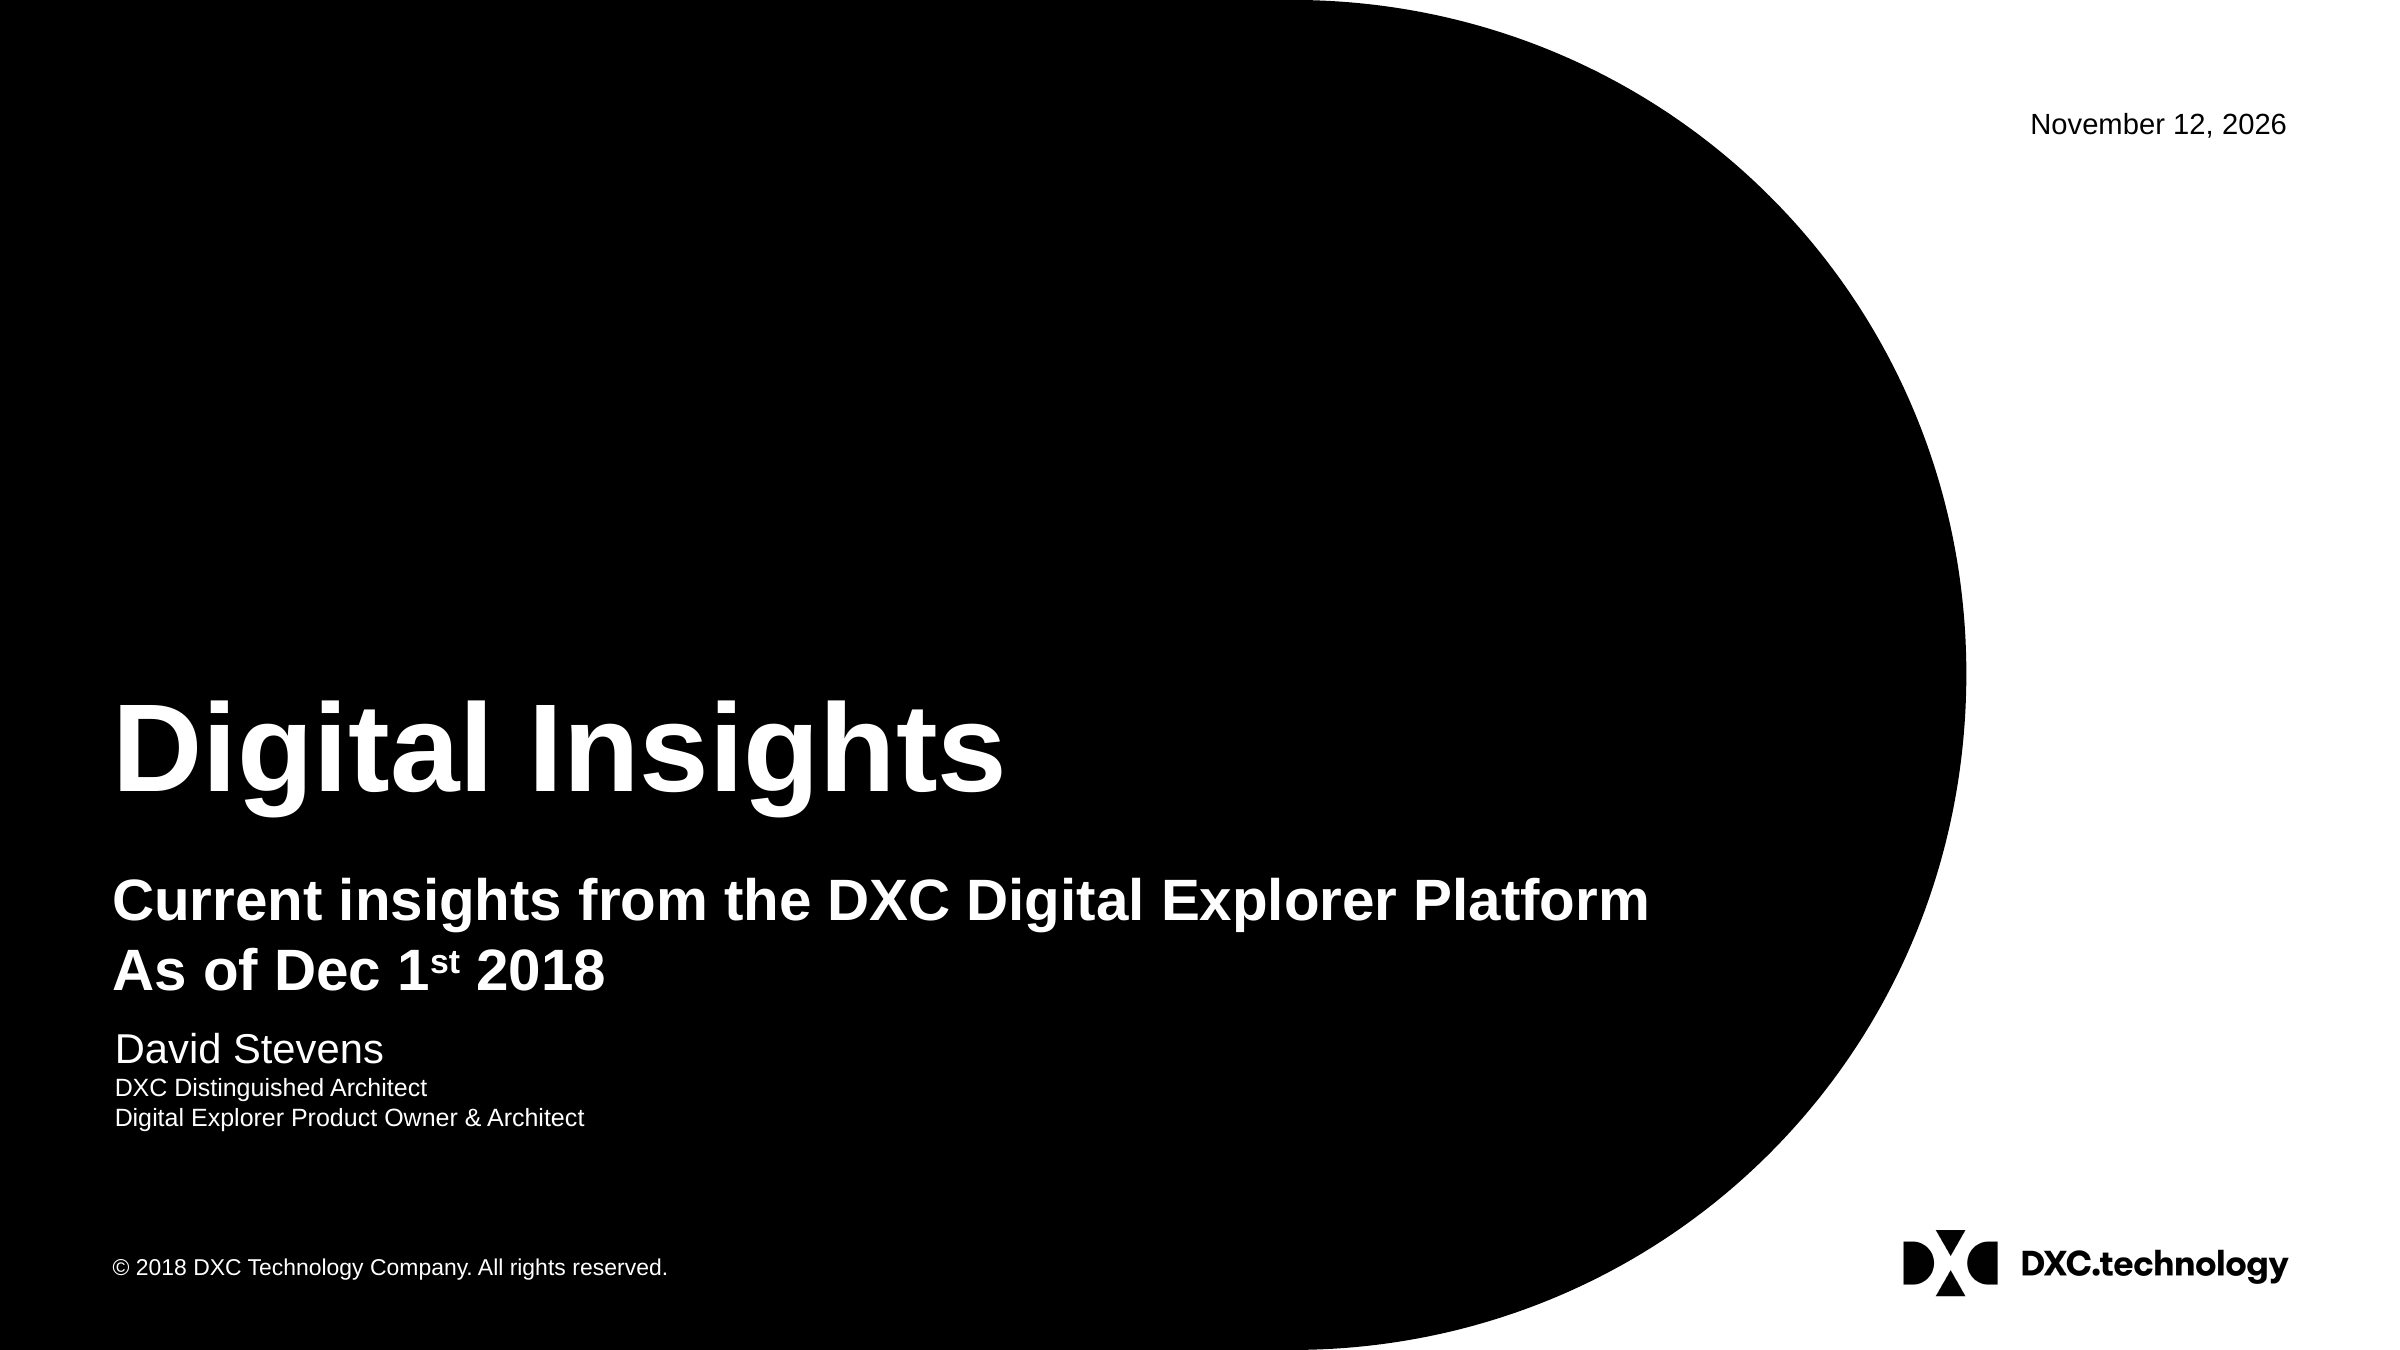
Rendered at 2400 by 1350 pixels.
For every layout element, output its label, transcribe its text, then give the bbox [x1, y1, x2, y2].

text_box David Stevens DXC Distinguished Architect Digital Explorer Product Owner & Architect [99, 1014, 618, 1139]
subtitle Current insights from the DXC Digital Explorer Platform As of Dec 1st 2018 [112, 862, 1763, 1013]
title Digital Insights [112, 337, 1763, 818]
